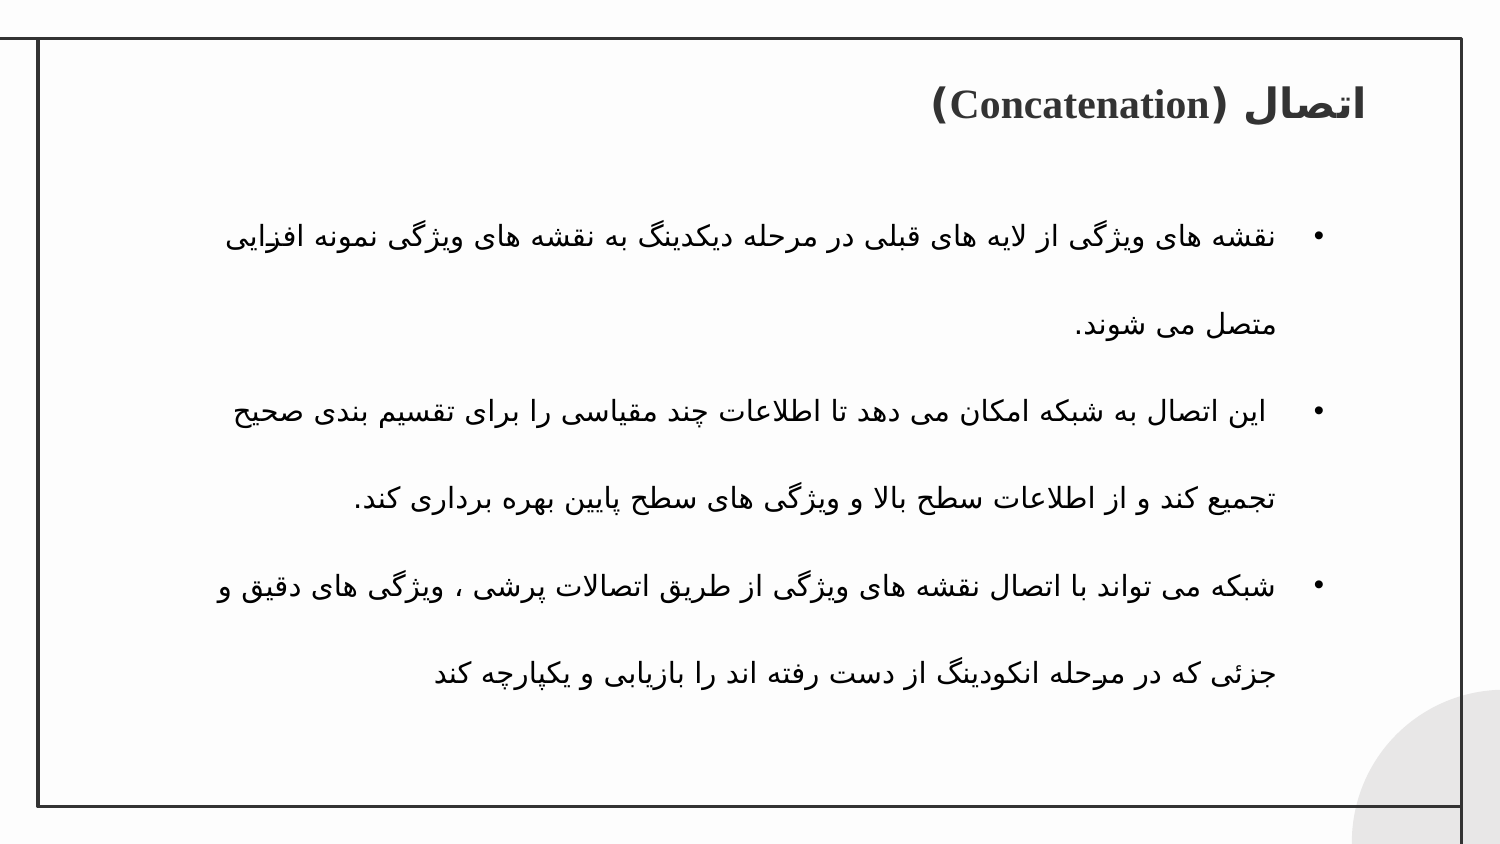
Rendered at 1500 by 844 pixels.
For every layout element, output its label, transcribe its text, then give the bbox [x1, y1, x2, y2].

title اتصال (Concatenation) [118, 54, 1382, 149]
text_box نقشه های ویژگی از لایه های قبلی در مرحله دیکدینگ به نقشه های ویژگی نمونه افزایی متصل می شوند. این اتصال به شبکه امکان می دهد تا اطلاعات چند مقیاسی را برای تقسیم بندی صحیح تجمیع کند و از اطلاعات سطح بالا و ویژگی های سطح پایین بهره برداری کند. شبکه می تواند با اتصال نقشه های ویژگی از طریق اتصالات پرشی ، ویژگی های دقیق و جزئی که در مرحله انکودینگ از دست رفته اند را بازیابی و یکپارچه کند [141, 157, 1339, 697]
